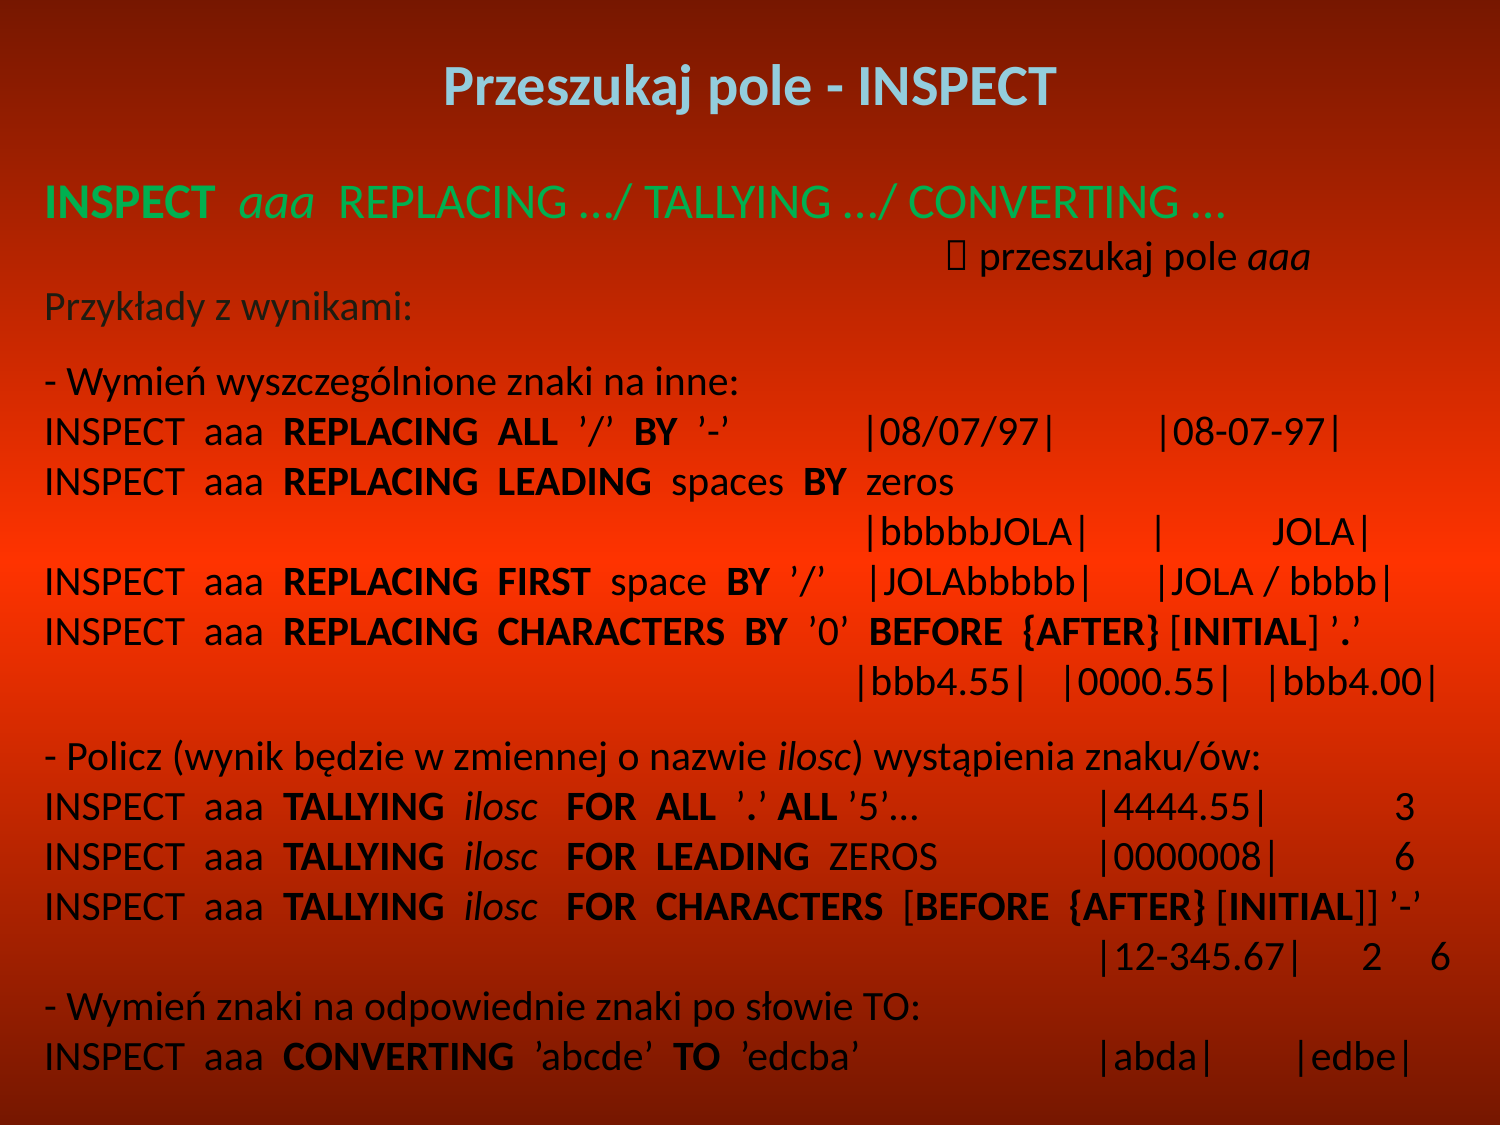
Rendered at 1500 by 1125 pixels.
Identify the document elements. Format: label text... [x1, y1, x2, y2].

text_box INSPECT aaa REPLACING …/ TALLYING …/ CONVERTING …  przeszukaj pole aaa Przykłady z wynikami: - Wymień wyszczególnione znaki na inne: INSPECT aaa REPLACING ALL ’/’ BY ’-’ |08/07/97| |08-07-97| INSPECT aaa REPLACING LEADING spaces BY zeros |bbbbbJOLA| | JOLA| INSPECT aaa REPLACING FIRST space BY ’/’ |JOLAbbbbb| |JOLA / bbbb| INSPECT aaa REPLACING CHARACTERS BY ’0’ BEFORE {AFTER} [INITIAL] ’.’ |bbb4.55| |0000.55| |bbb4.00| - Policz (wynik będzie w zmiennej o nazwie ilosc) wystąpienia znaku/ów: INSPECT aaa TALLYING ilosc FOR ALL ’.’ ALL ’5’… |4444.55| 3 INSPECT aaa TALLYING ilosc FOR LEADING ZEROS |0000008| 6 INSPECT aaa TALLYING ilosc FOR CHARACTERS [BEFORE {AFTER} [INITIAL]] ’-’ |12-345.67| 2 6 - Wymień znaki na odpowiednie znaki po słowie TO: INSPECT aaa CONVERTING ’abcde’ TO ’edcba’ |abda| |edbe| [29, 161, 1471, 1087]
text_box Przeszukaj pole - INSPECT [53, 39, 1447, 125]
